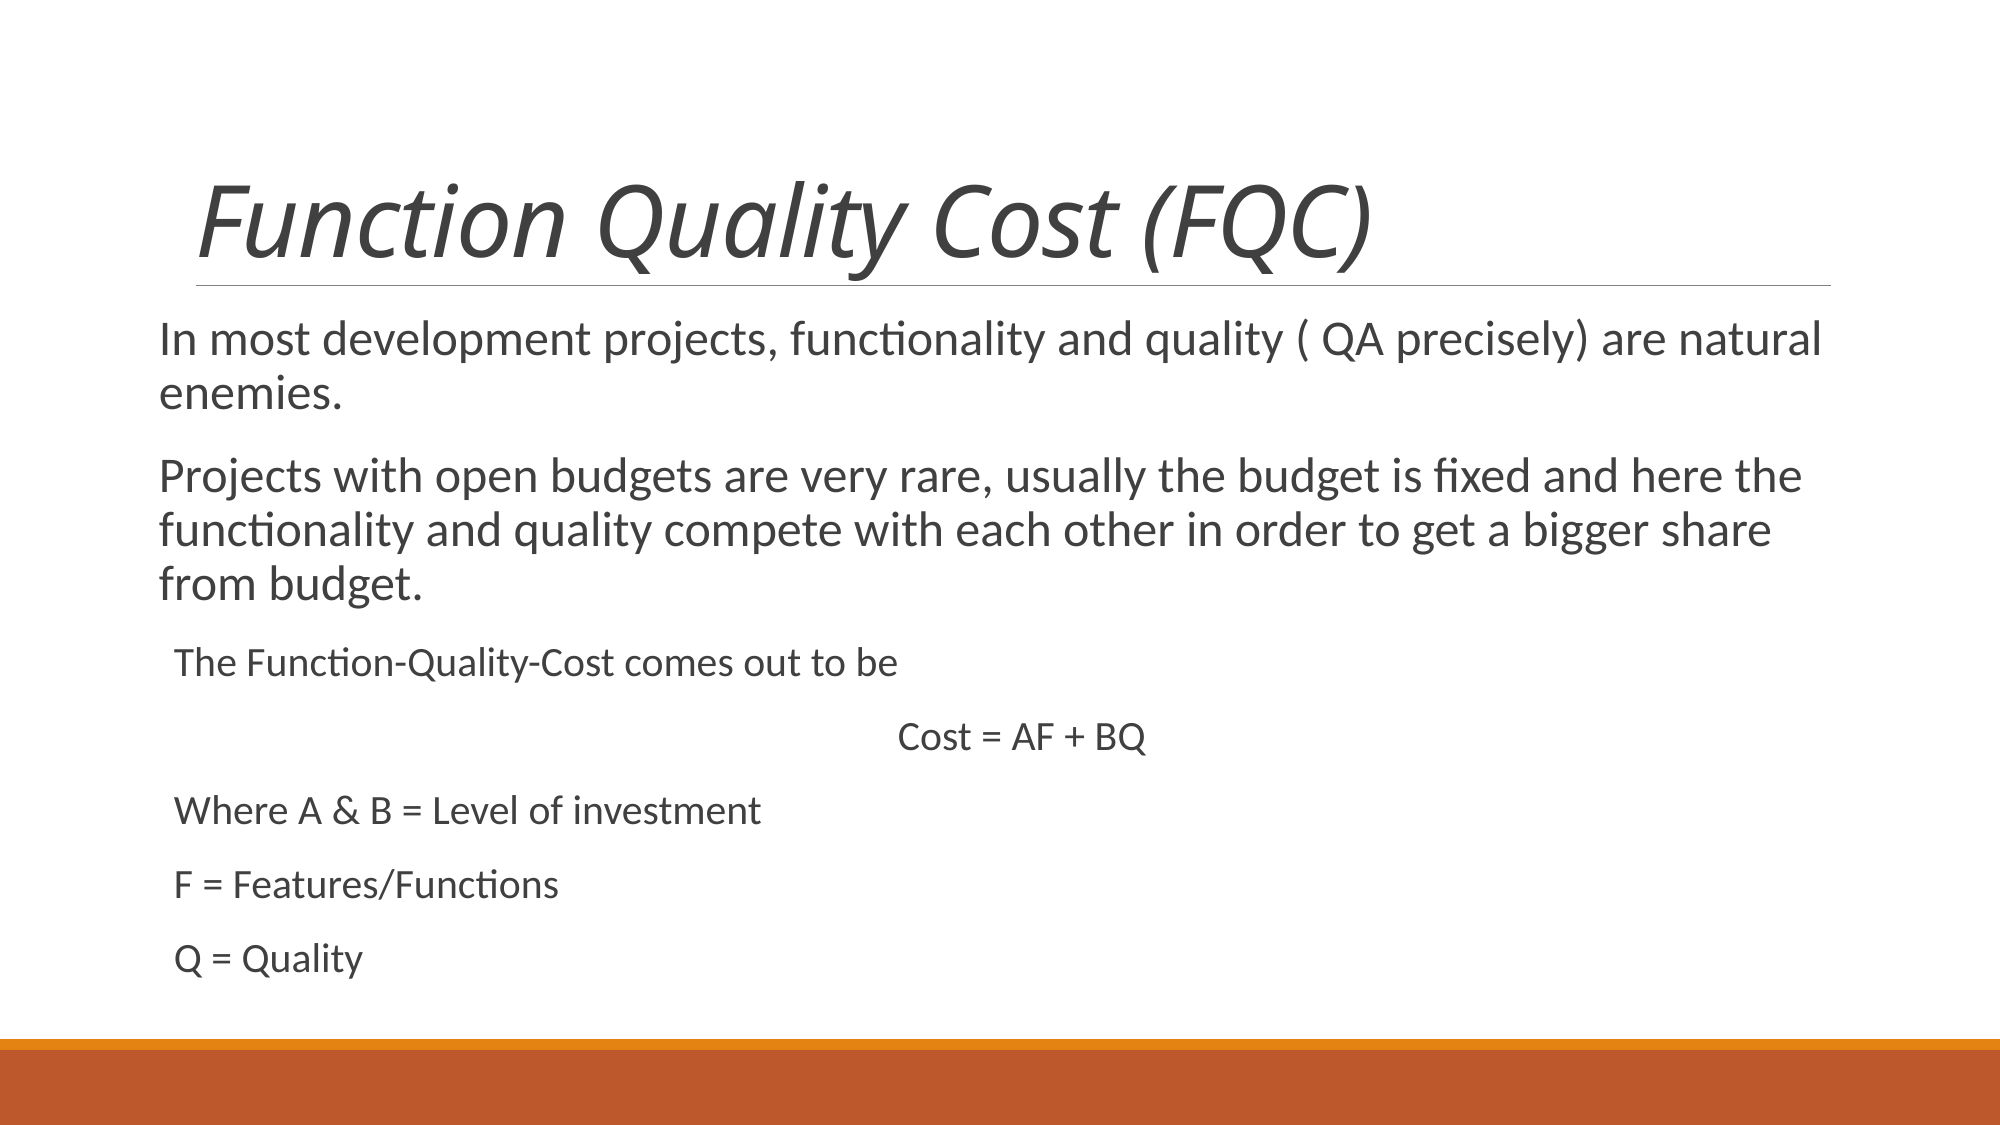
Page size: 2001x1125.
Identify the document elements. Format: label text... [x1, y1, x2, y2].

list In most development projects, functionality and quality ( QA precisely) are natural enemies. Projects with open budgets are very rare, usually the budget is fixed and here the functionality and quality compete with each other in order to get a bigger share from budget. The Function-Quality-Cost comes out to be Cost = AF + BQ Where A & B = Level of investment F = Features/Functions Q = Quality [158, 304, 1870, 1026]
title Function Quality Cost (FQC) [180, 47, 1830, 285]
